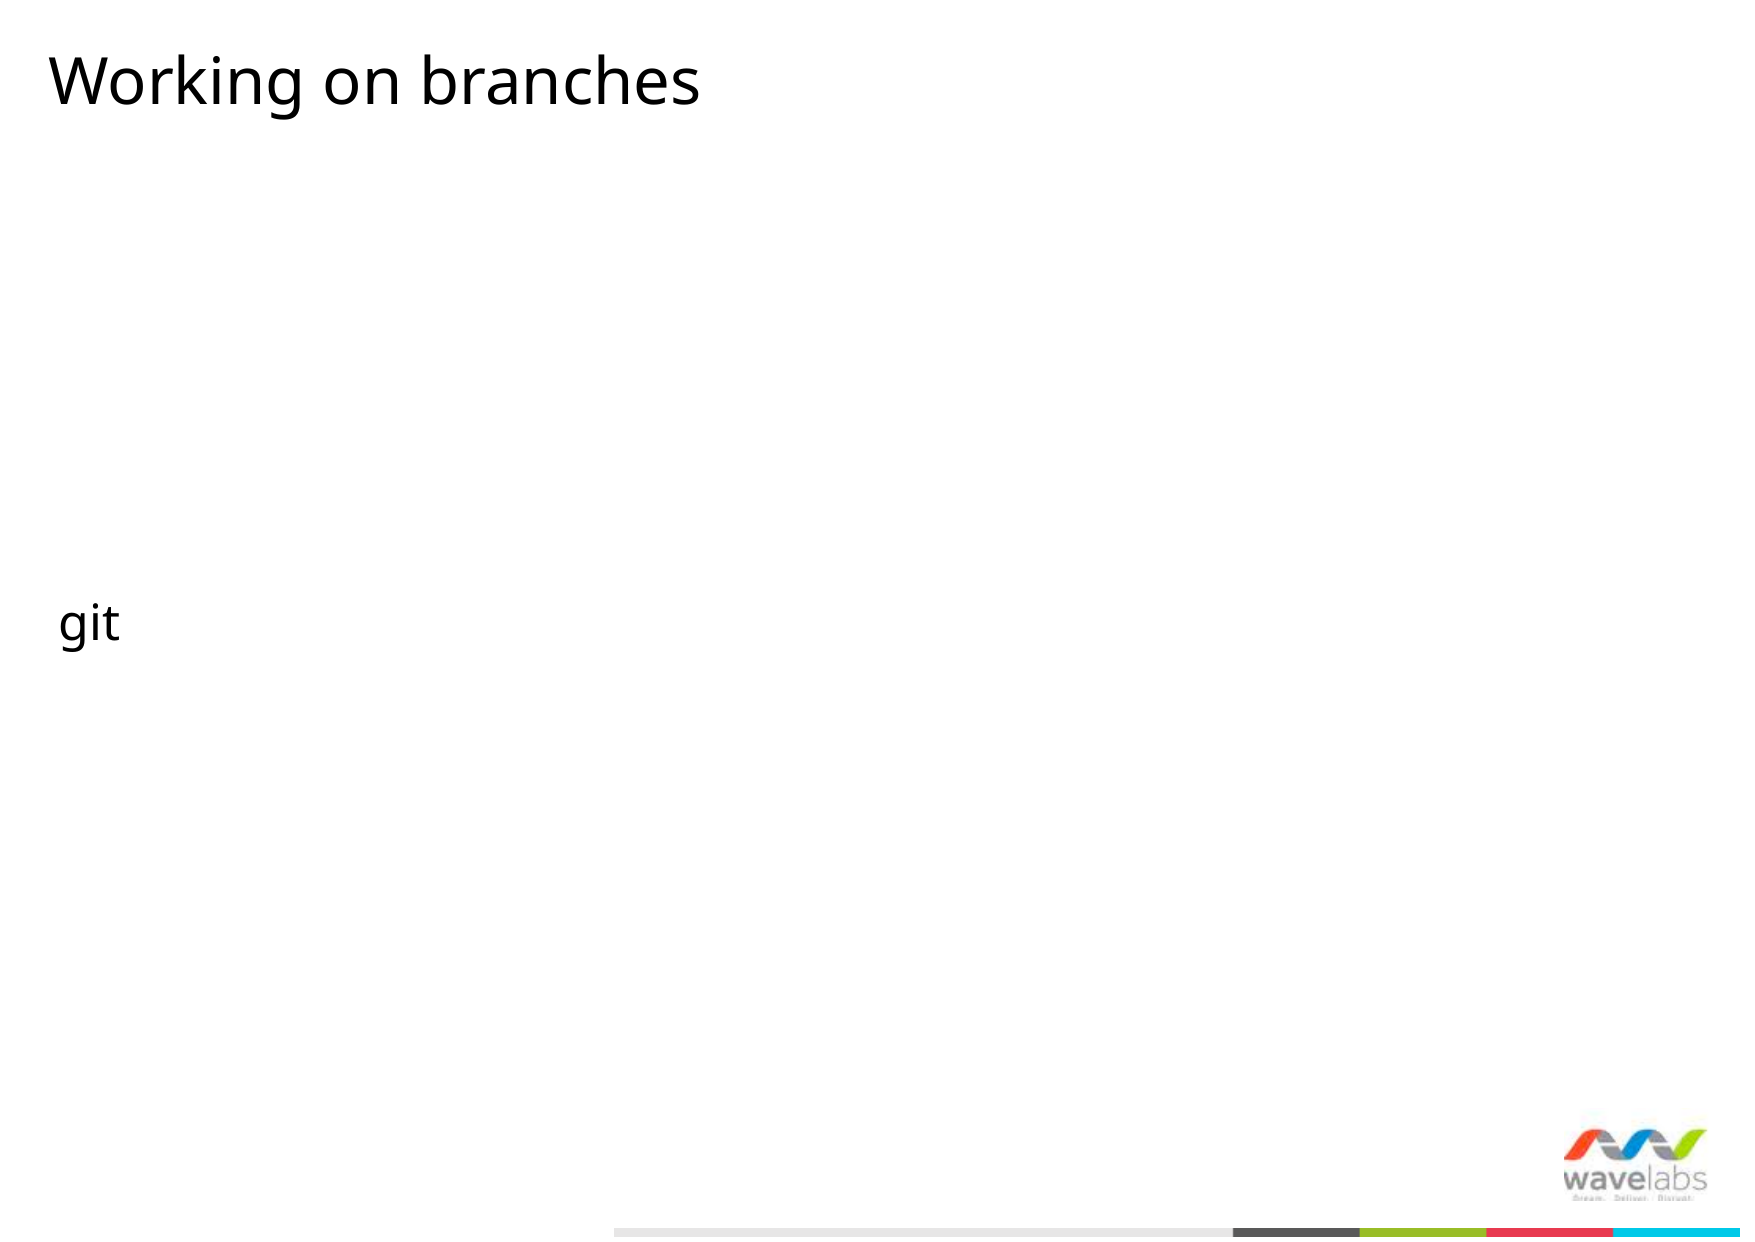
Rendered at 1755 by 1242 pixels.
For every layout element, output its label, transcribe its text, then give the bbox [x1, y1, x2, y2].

picture [1564, 1108, 1712, 1201]
title Working on branches [41, 32, 1735, 125]
list git [52, 138, 1744, 1104]
picture [614, 1228, 1740, 1237]
